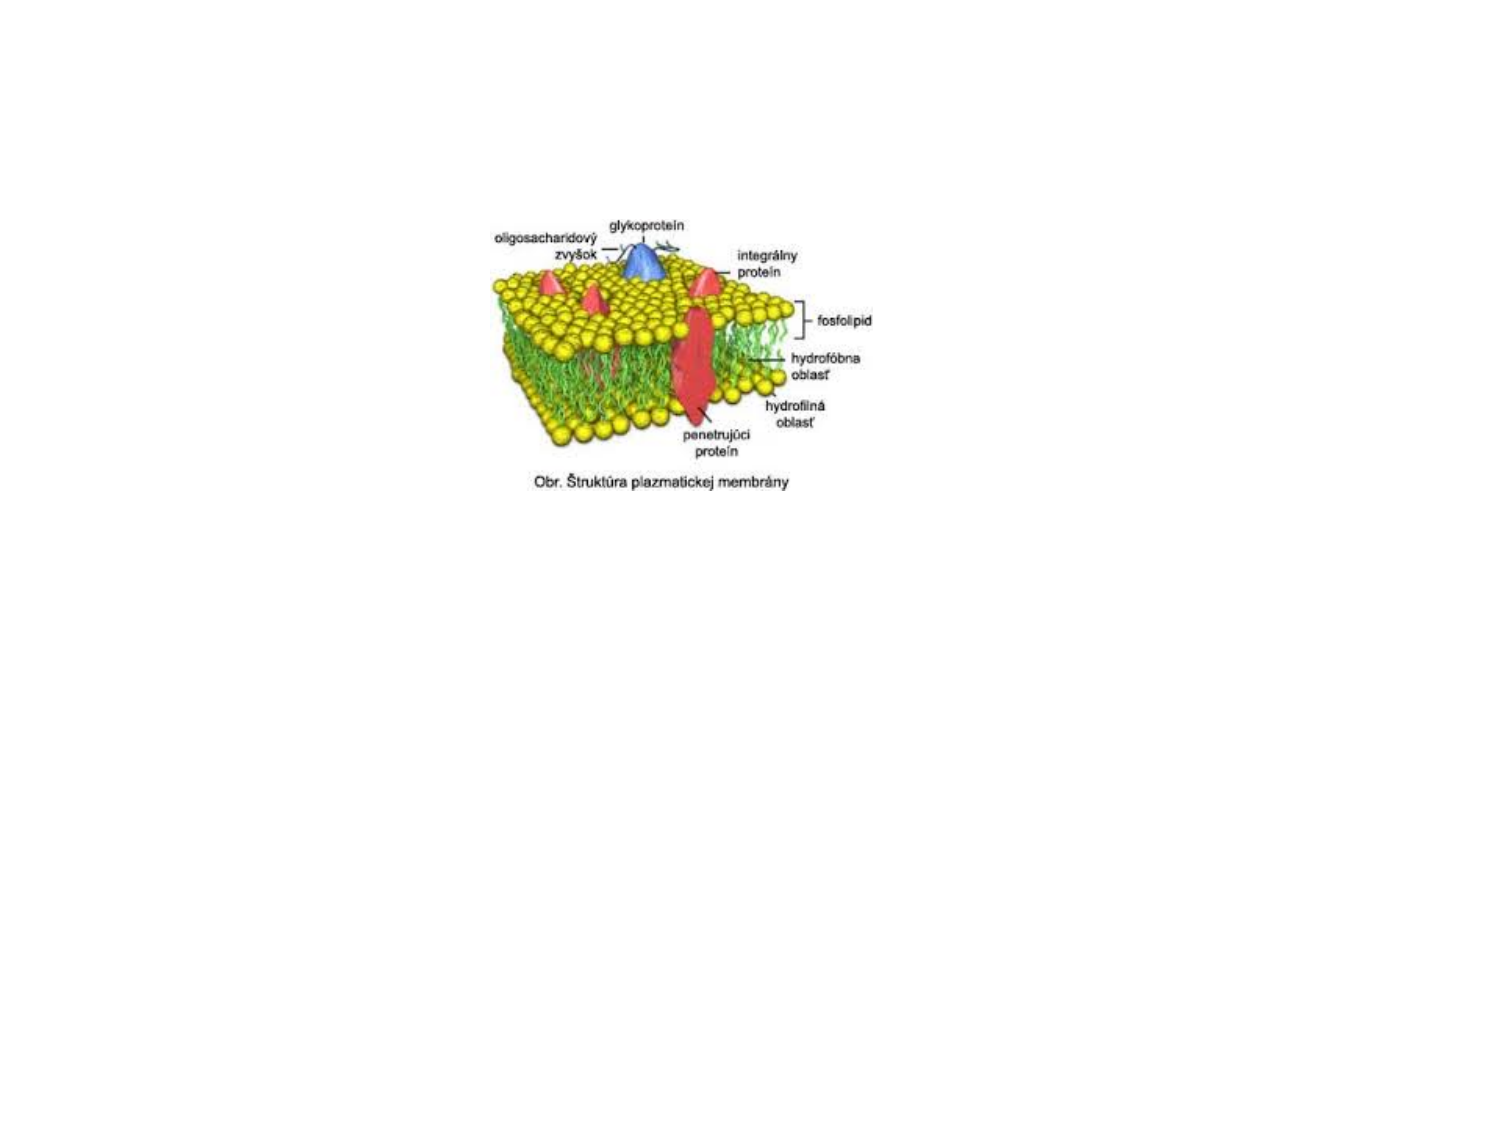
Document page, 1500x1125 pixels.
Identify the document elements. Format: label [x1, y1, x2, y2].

picture [489, 219, 874, 491]
